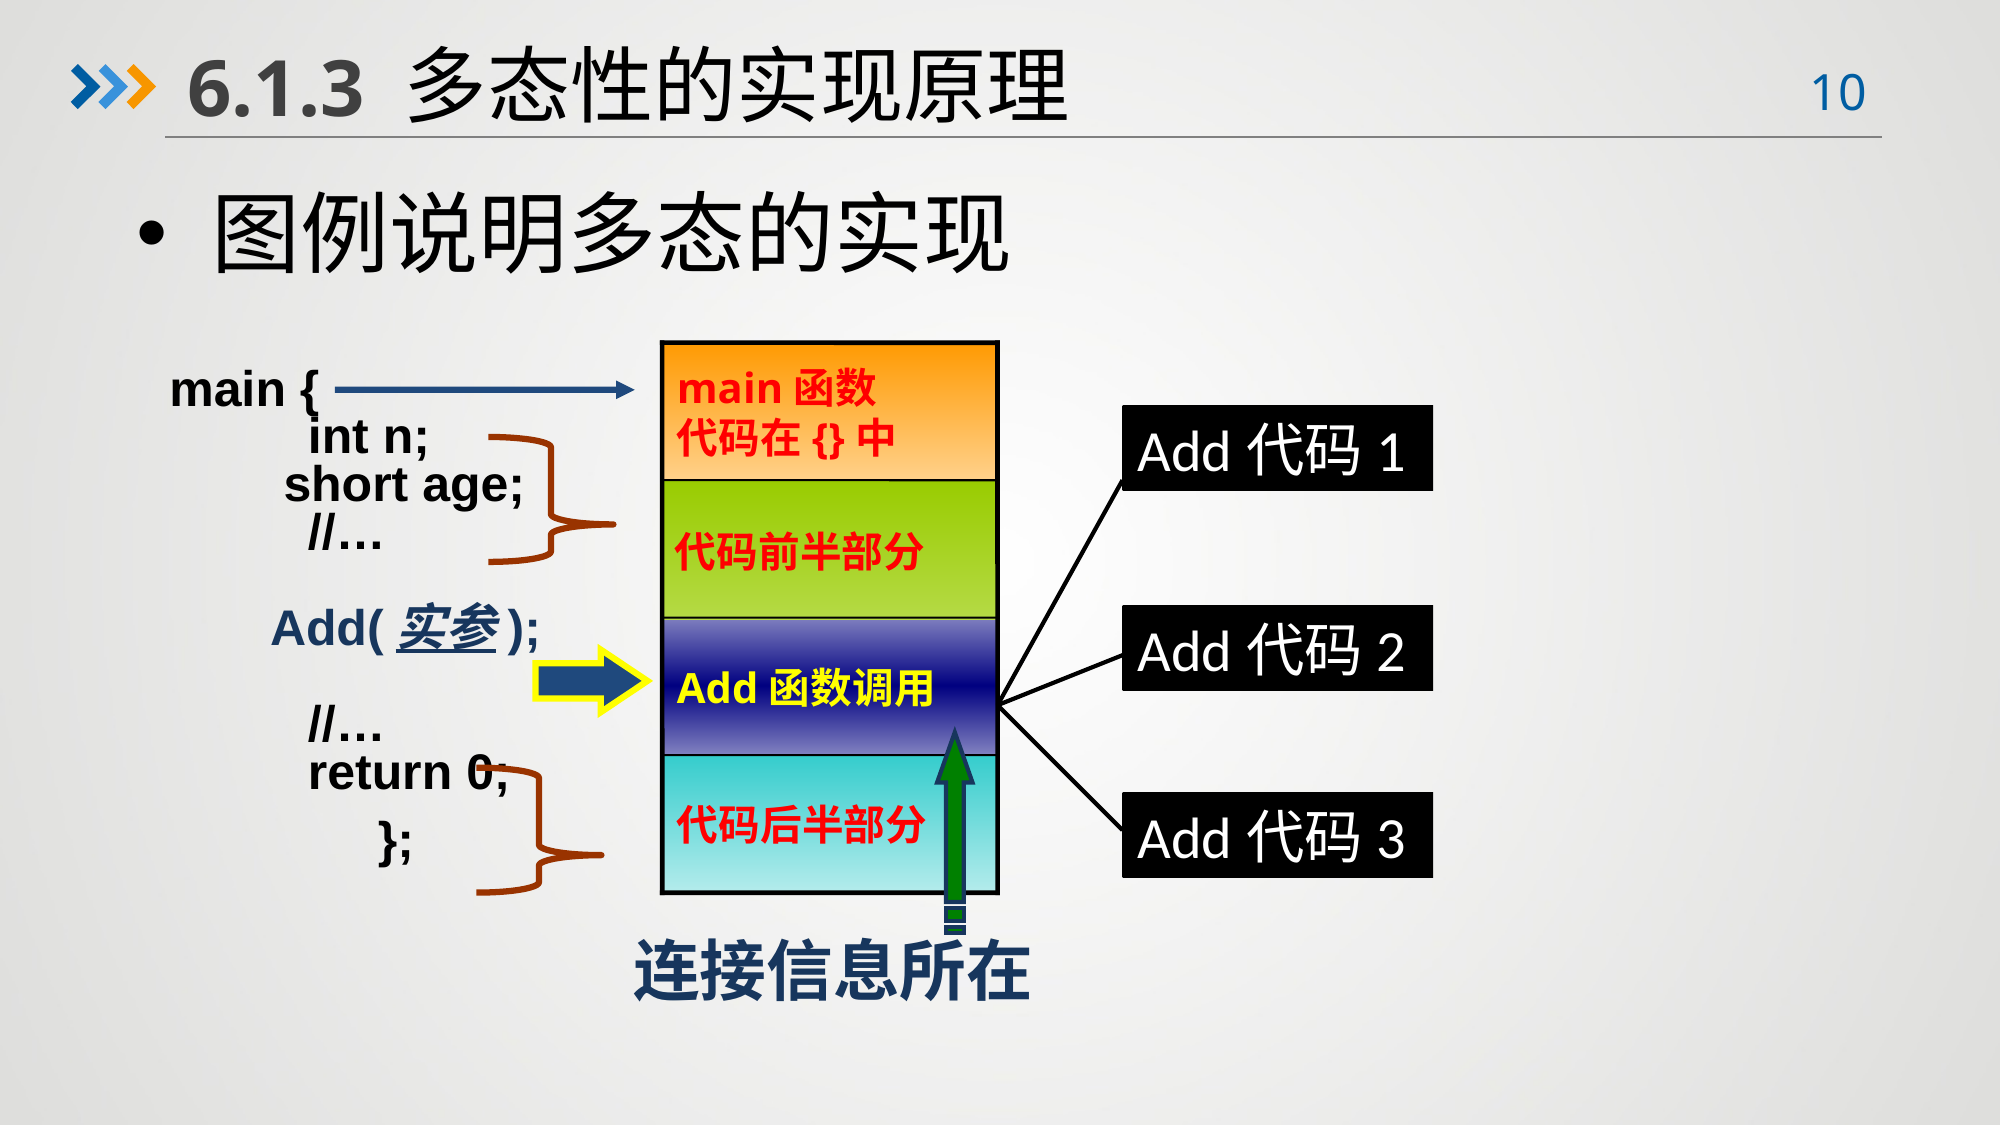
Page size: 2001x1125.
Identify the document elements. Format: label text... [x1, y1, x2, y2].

text_box [535, 649, 648, 713]
text_box [476, 767, 602, 893]
text_box 6.1.3 多态性的实现原理 [172, 25, 1774, 141]
text_box Add代码1 [1122, 405, 1434, 491]
text_box main { int n; short age; //… Add(实参); //… return 0; }; [86, 365, 583, 993]
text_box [659, 342, 998, 893]
picture [0, 0, 2000, 1125]
text_box 连接信息所在 [618, 921, 1079, 1016]
text_box [945, 927, 964, 934]
text_box [334, 383, 635, 397]
text_box Add代码3 [1122, 792, 1434, 878]
text_box 图例说明多态的实现 [122, 170, 1479, 277]
text_box Add代码2 [1122, 605, 1434, 691]
text_box [945, 908, 964, 921]
text_box [488, 436, 614, 562]
